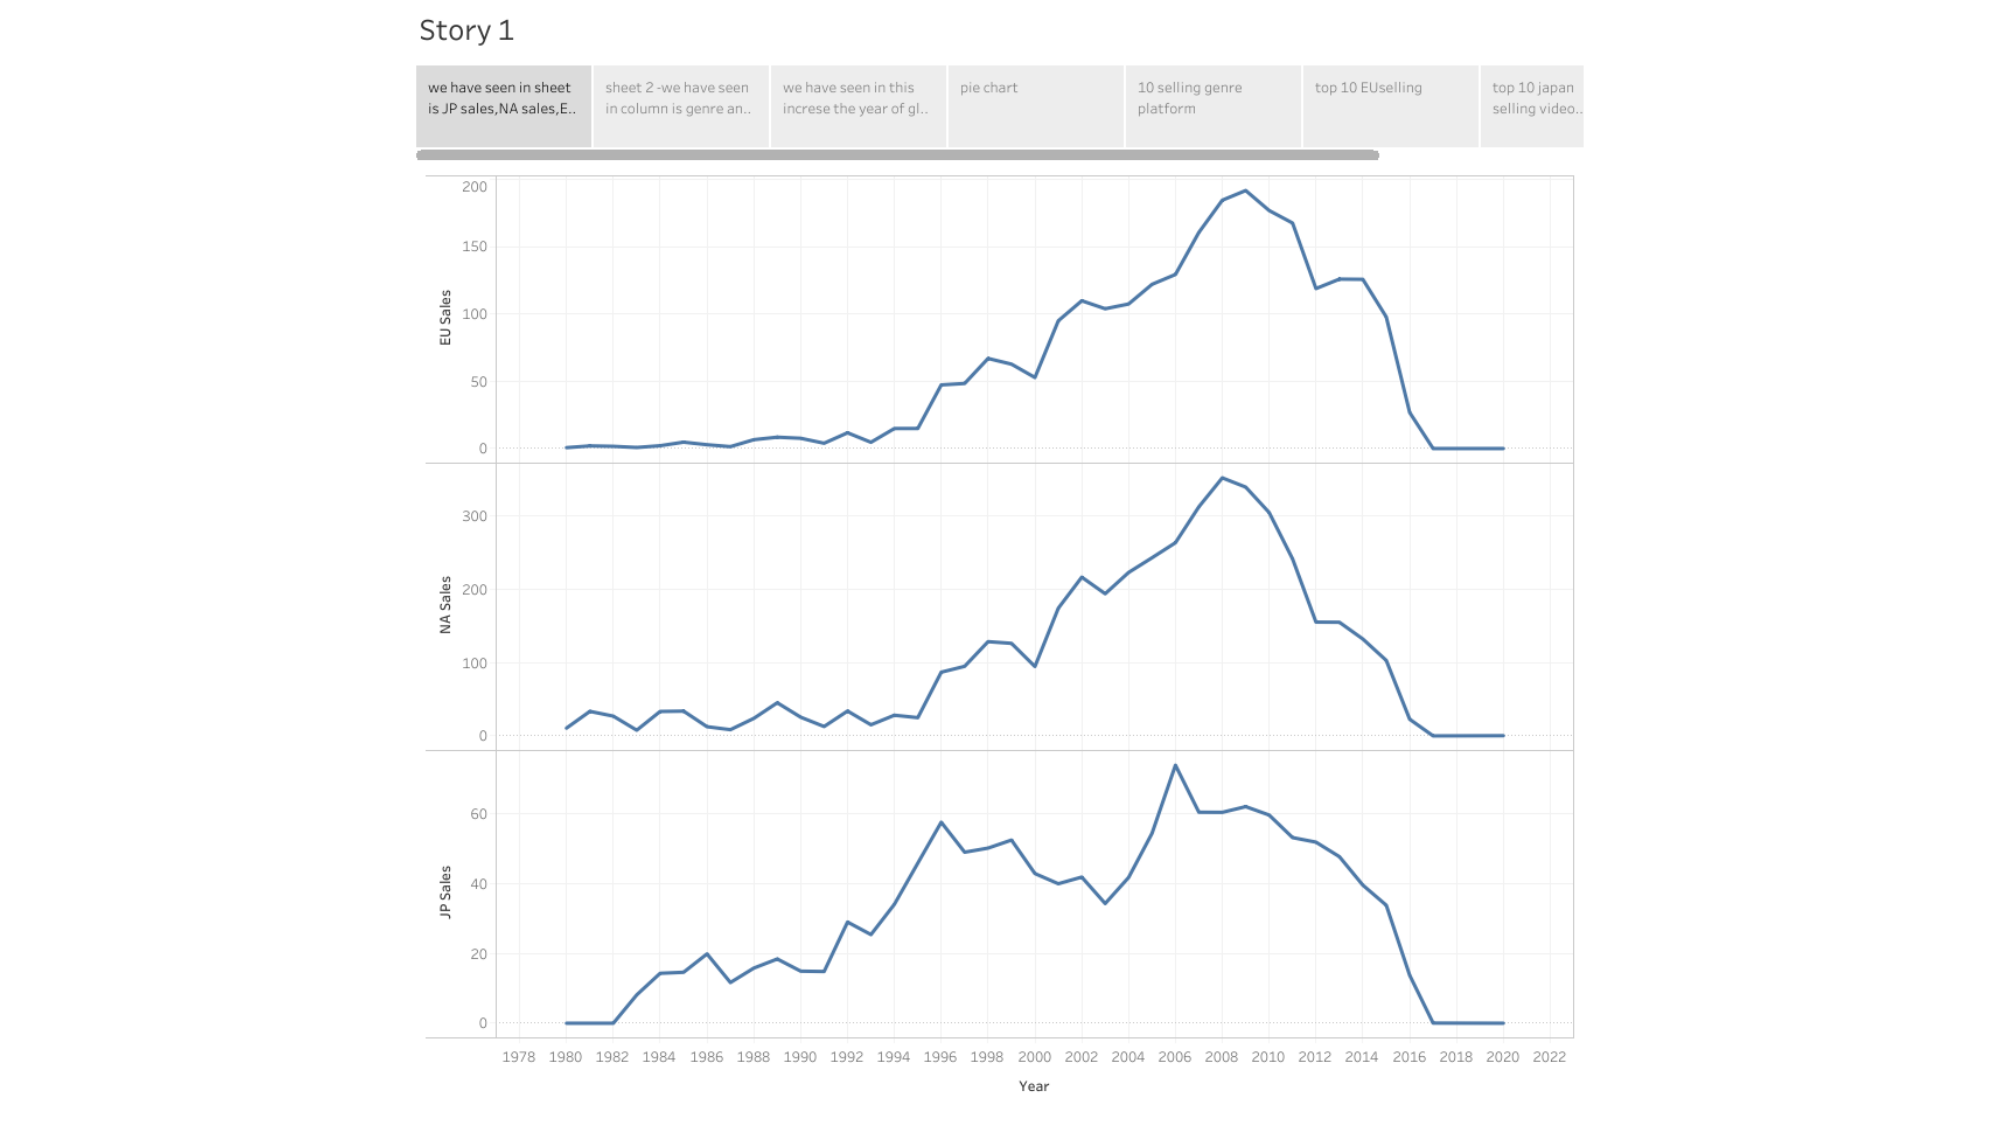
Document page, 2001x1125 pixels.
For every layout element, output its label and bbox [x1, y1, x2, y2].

picture [407, 0, 1593, 1125]
